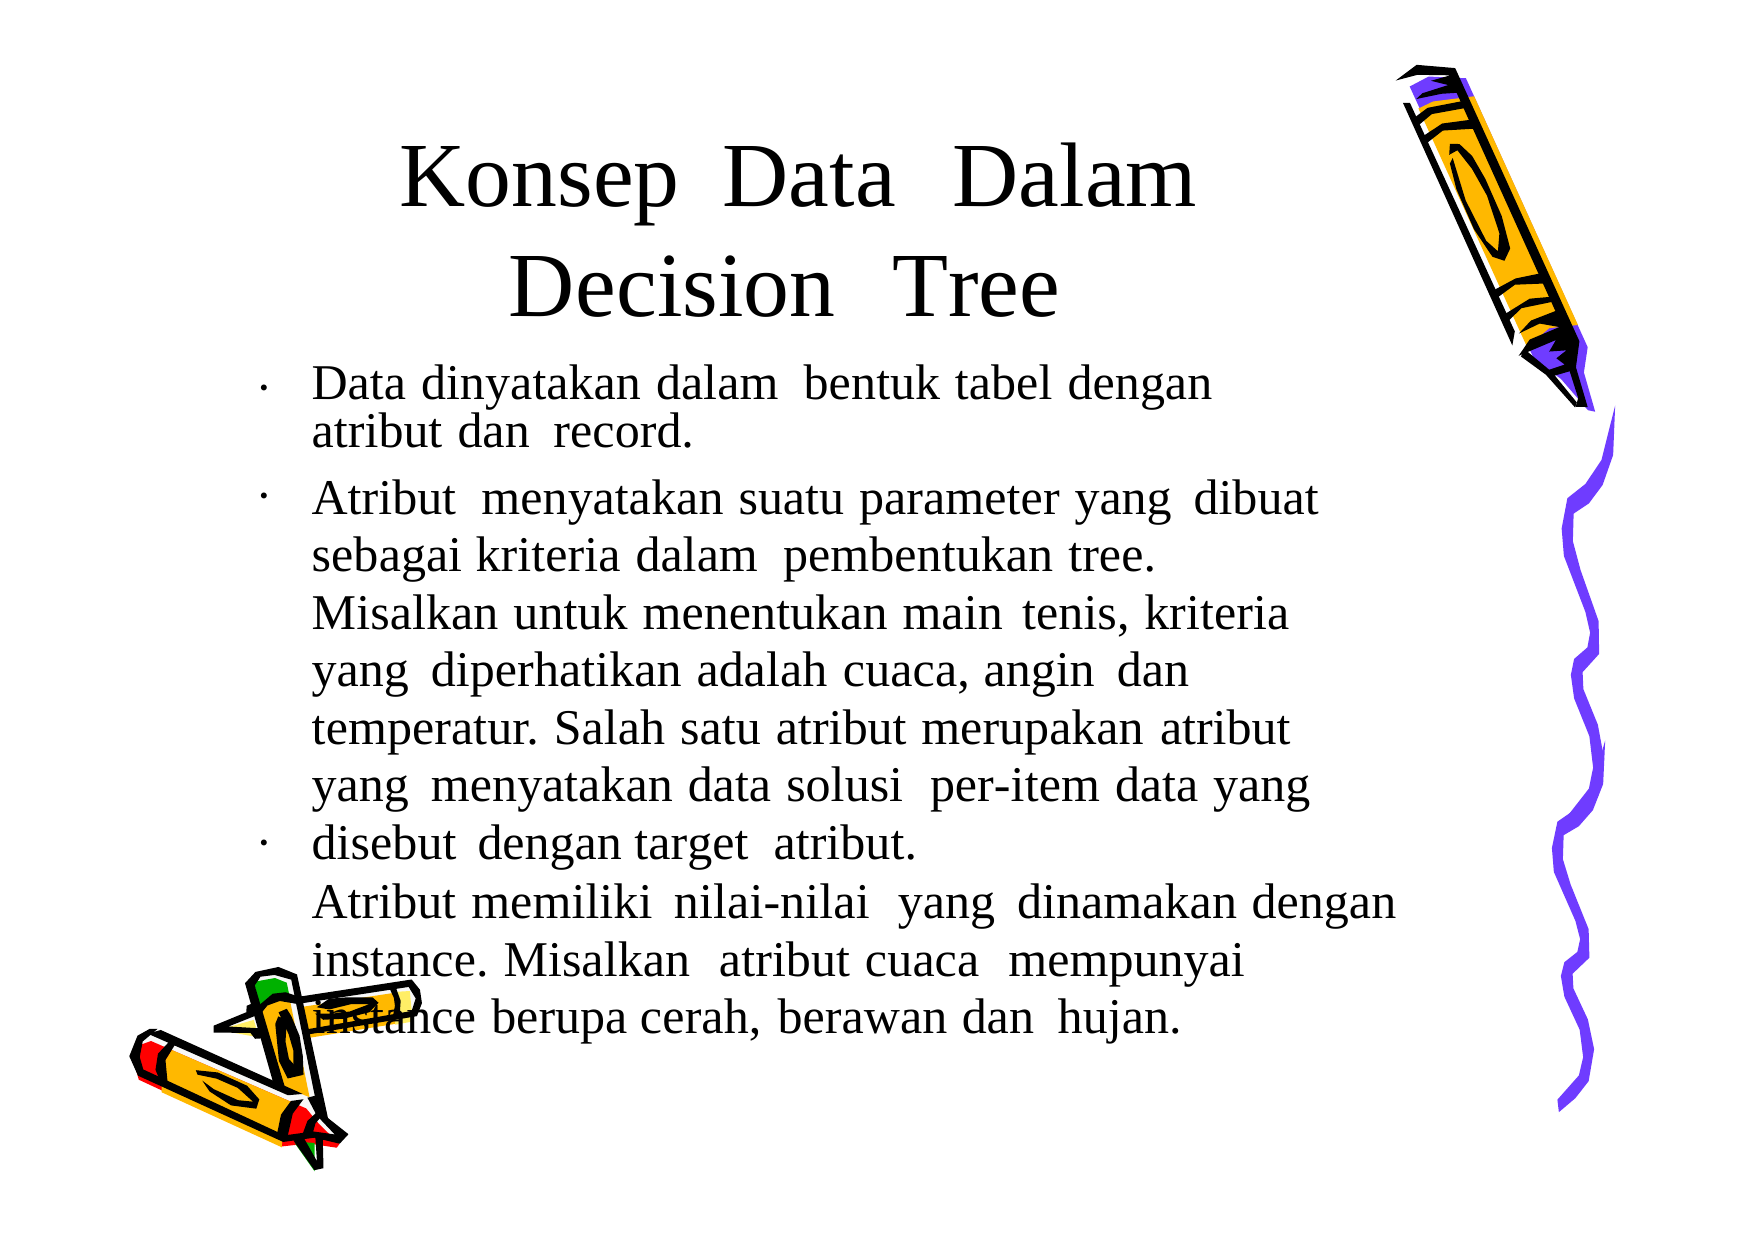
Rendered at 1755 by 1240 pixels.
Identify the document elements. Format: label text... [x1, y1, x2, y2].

text_box Dalam [950, 130, 1225, 227]
text_box · [253, 362, 285, 417]
text_box [303, 1113, 320, 1132]
text_box [1402, 102, 1515, 346]
text_box [286, 1033, 293, 1062]
text_box Data dinyatakan dalam bentuk tabel dengan atribut dan record. Atribut menyatakan suatu parameter yang dibuat sebagai kriteria dalam pembentukan tree. Misalkan untuk menentukan main tenis, kriteria yang diperhatikan adalah cuaca, angin dan temperatur. Salah satu atribut merupakan atribut yang menyatakan data solusi per-item data yang disebut dengan target atribut. Atribut memiliki nilai-nilai yang dinamakan dengan instance. Misalkan atribut cuaca mempunyai instance berupa cerah, berawan dan hujan. [309, 362, 1482, 968]
text_box [291, 1004, 314, 1096]
text_box [307, 1142, 315, 1155]
text_box [1556, 372, 1577, 398]
text_box [350, 990, 391, 997]
text_box [1520, 352, 1577, 408]
text_box [1460, 77, 1474, 96]
text_box [173, 1047, 314, 1115]
text_box [1504, 296, 1555, 321]
text_box [195, 1070, 260, 1109]
text_box [143, 1036, 167, 1046]
text_box [289, 1105, 312, 1134]
text_box [1513, 303, 1554, 332]
text_box [234, 1033, 252, 1037]
text_box [275, 1016, 303, 1079]
text_box [1395, 64, 1588, 408]
text_box [1551, 797, 1599, 1113]
text_box [314, 1122, 329, 1133]
text_box [213, 1003, 265, 1039]
text_box [1413, 101, 1467, 126]
text_box [398, 991, 412, 1012]
text_box [1416, 76, 1456, 100]
text_box [140, 1041, 164, 1075]
text_box [245, 966, 329, 1122]
text_box [1409, 76, 1458, 107]
text_box [161, 1087, 283, 1148]
text_box [263, 1002, 295, 1060]
text_box [390, 989, 401, 1014]
text_box [314, 997, 379, 1020]
text_box [233, 1019, 257, 1028]
text_box [137, 1076, 161, 1091]
text_box [1449, 143, 1511, 261]
text_box [1424, 109, 1468, 132]
text_box [1422, 119, 1477, 144]
text_box [1561, 405, 1616, 831]
text_box [1493, 273, 1546, 299]
text_box Decision [506, 240, 881, 337]
text_box [311, 1020, 396, 1038]
text_box Data [720, 130, 942, 227]
text_box [1418, 98, 1459, 112]
text_box [261, 992, 295, 1011]
text_box [278, 1008, 304, 1075]
text_box [166, 1050, 290, 1131]
text_box [1432, 129, 1537, 286]
text_box [256, 978, 289, 1003]
text_box [305, 993, 394, 1028]
text_box Tree [890, 240, 1115, 337]
text_box [299, 979, 422, 1035]
text_box [397, 988, 415, 1006]
text_box [151, 1029, 303, 1096]
text_box [1521, 324, 1557, 344]
text_box Konsep [397, 130, 711, 227]
text_box [395, 1017, 413, 1025]
text_box [259, 976, 293, 994]
text_box [1599, 767, 1604, 795]
text_box [1573, 325, 1596, 412]
text_box [293, 1139, 324, 1171]
text_box [304, 1000, 325, 1006]
text_box [282, 1141, 296, 1147]
text_box [155, 1040, 177, 1084]
text_box [1530, 342, 1564, 369]
text_box · [253, 469, 285, 524]
text_box · [253, 817, 285, 872]
text_box [129, 1028, 349, 1144]
text_box [1469, 96, 1578, 326]
text_box [279, 1064, 310, 1097]
text_box [323, 1140, 340, 1148]
